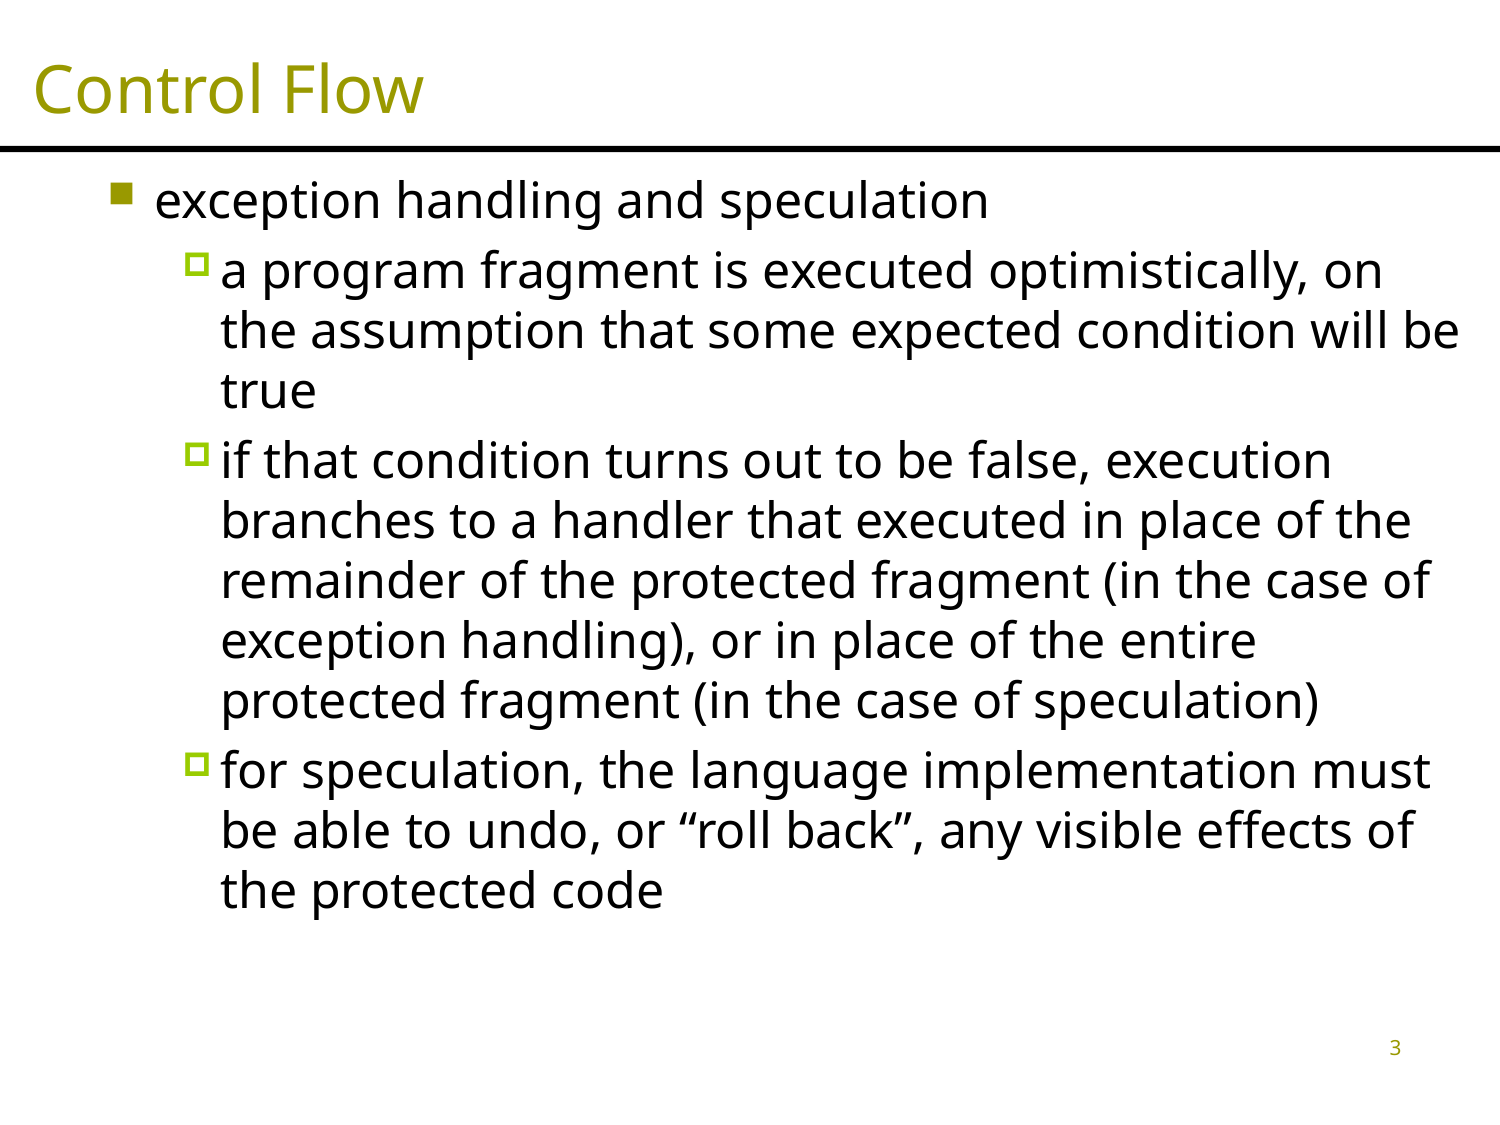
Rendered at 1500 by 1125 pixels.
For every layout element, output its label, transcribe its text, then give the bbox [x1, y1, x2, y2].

list exception handling and speculation a program fragment is executed optimistically, on the assumption that some expected condition will be true if that condition turns out to be false, execution branches to a handler that executed in place of the remainder of the protected fragment (in the case of exception handling), or in place of the entire protected fragment (in the case of speculation) for speculation, the language implementation must be able to undo, or “roll back”, any visible effects of the protected code [17, 160, 1483, 1006]
title Control Flow [17, 7, 1483, 135]
slide_number 3 [1066, 1026, 1417, 1102]
